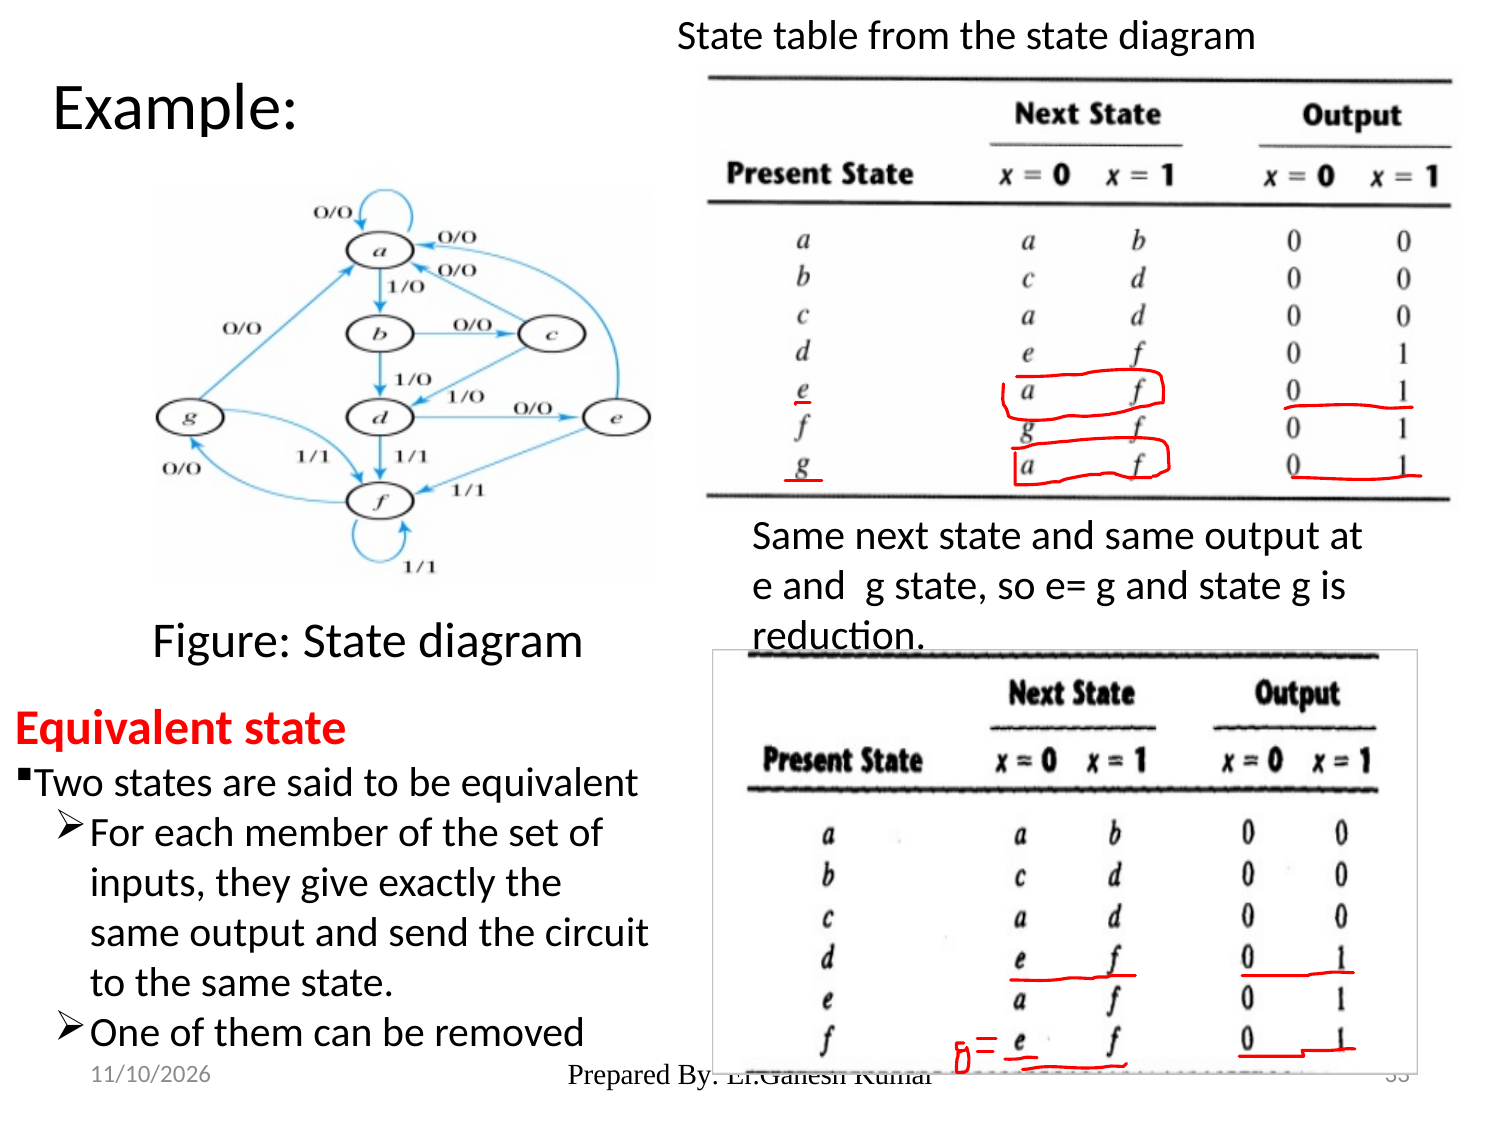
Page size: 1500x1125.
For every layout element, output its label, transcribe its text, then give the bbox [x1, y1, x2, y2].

text_box State table from the state diagram [662, 0, 1425, 65]
text_box Same next state and same output at e and g state, so e= g and state g is reduction. [737, 536, 1400, 648]
picture [712, 649, 1418, 1076]
text_box Figure: State diagram [137, 609, 613, 675]
text_box Equivalent state Two states are said to be equivalent For each member of the set of inputs, they give exactly the same output and send the circuit to the same state. One of them can be removed [0, 687, 675, 1063]
title Example: [37, 37, 563, 135]
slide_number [75, 1042, 425, 1103]
slide_number 33 [1074, 1042, 1425, 1103]
footer Prepared By: Er.Ganesh Kumal [512, 1042, 988, 1103]
picture [0, 62, 1500, 601]
